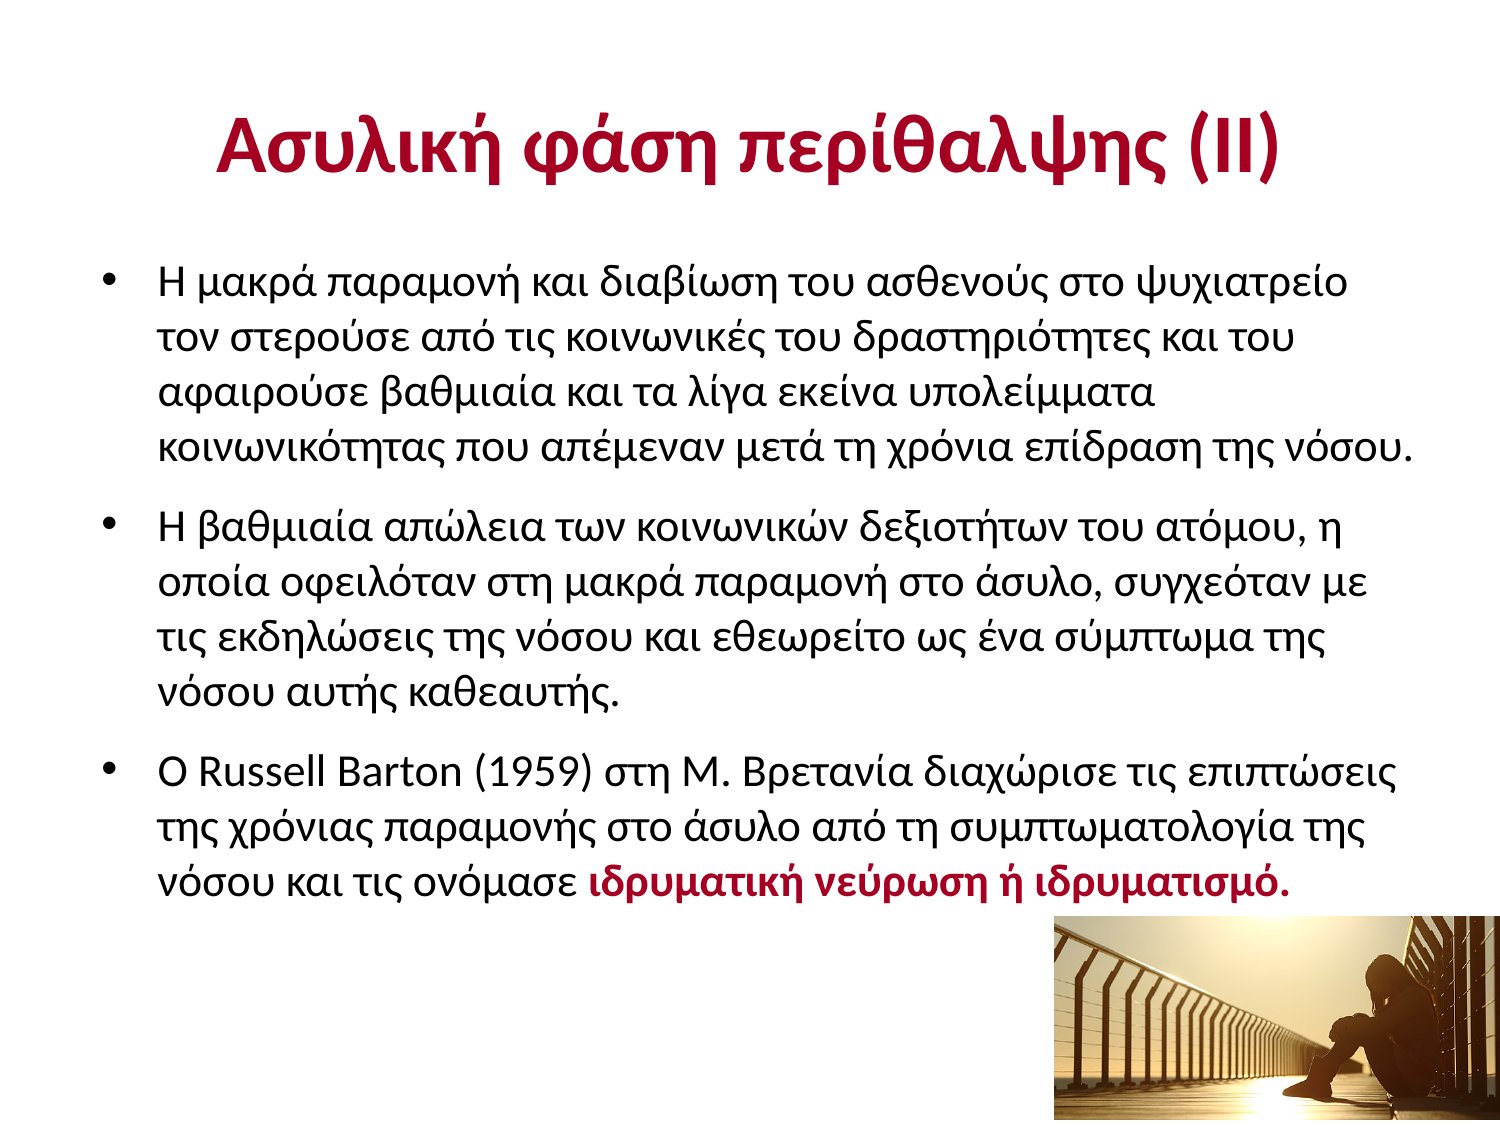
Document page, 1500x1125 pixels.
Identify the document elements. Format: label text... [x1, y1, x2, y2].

list Η μακρά παραμονή και διαβίωση του ασθενούς στο ψυχιατρείο τον στερούσε από τις κοινωνικές του δραστηριότητες και του αφαιρούσε βαθμιαία και τα λίγα εκείνα υπολείμματα κοινωνικότητας που απέμεναν μετά τη χρόνια επίδραση της νόσου. Η βαθμιαία απώλεια των κοινωνικών δεξιοτήτων του ατόμου, η οποία οφειλόταν στη μακρά παραμονή στο άσυλο, συγχεόταν με τις εκδηλώσεις της νόσου και εθεωρείτο ως ένα σύμπτωμα της νόσου αυτής καθεαυτής. Ο Russell Barton (1959) στη Μ. Βρετανία διαχώρισε τις επιπτώσεις της χρόνιας παραμονής στο άσυλο από τη συμπτωματολογία της νόσου και τις ονόμασε ιδρυματική νεύρωση ή ιδρυματισμό. [86, 243, 1437, 986]
picture [1053, 916, 1500, 1120]
title Ασυλική φάση περίθαλψης (ΙΙ) [75, 45, 1425, 233]
